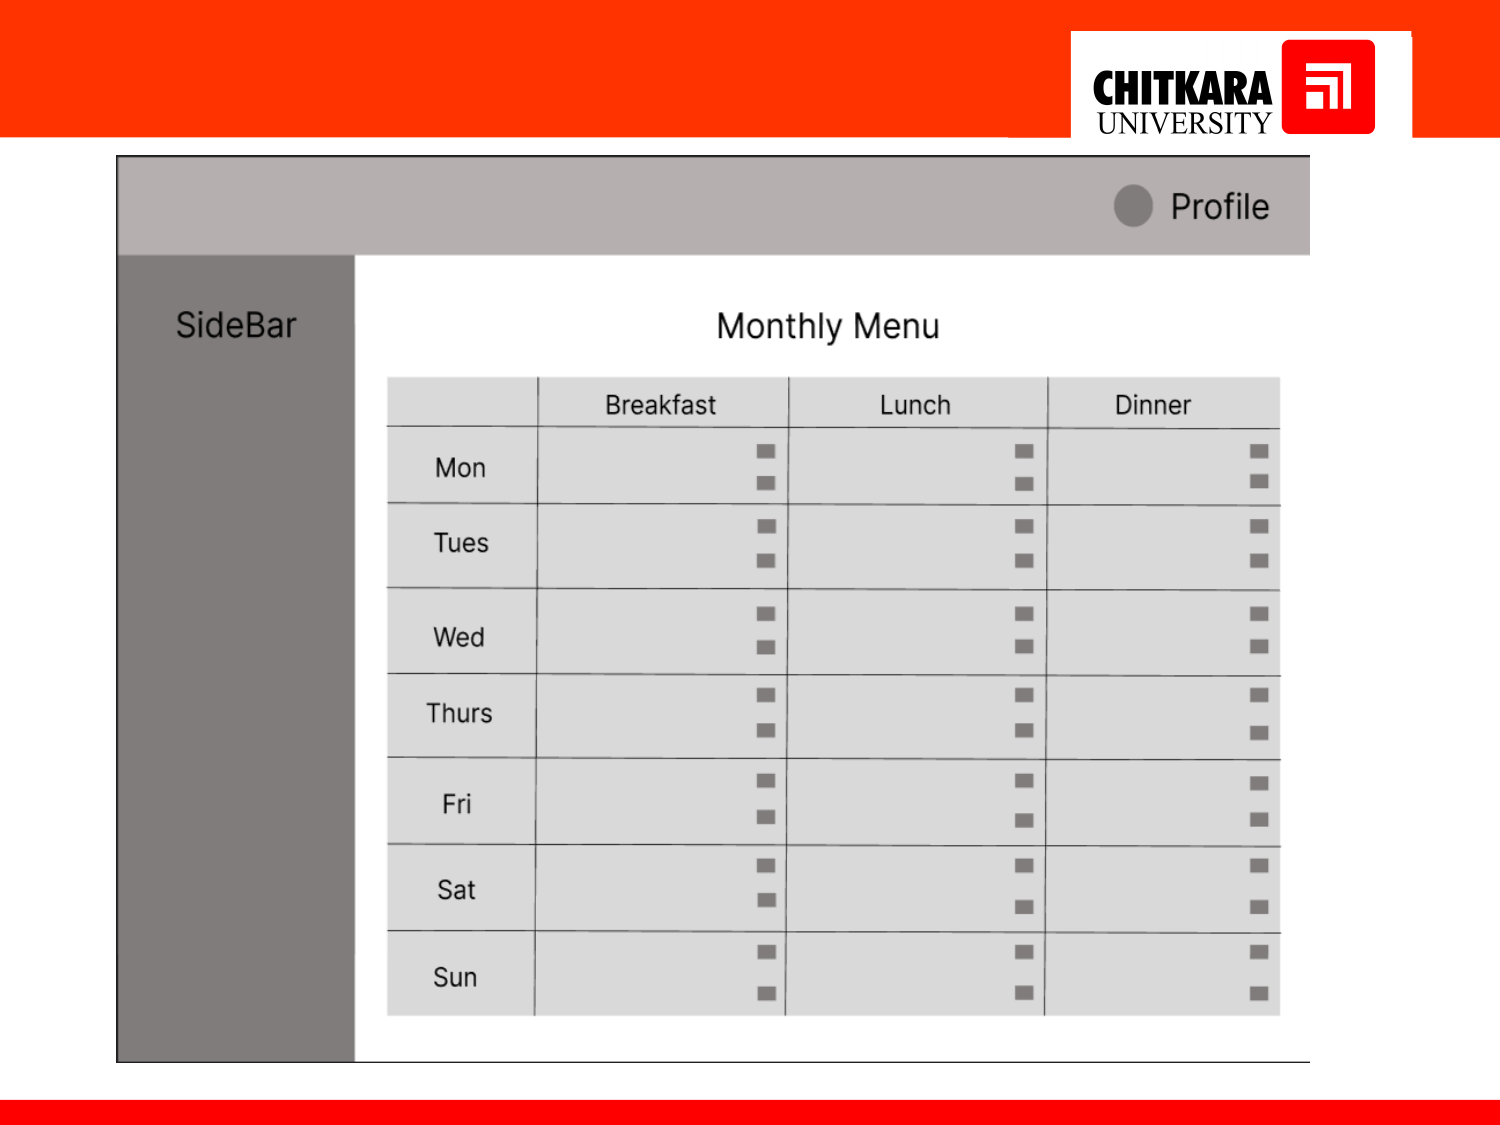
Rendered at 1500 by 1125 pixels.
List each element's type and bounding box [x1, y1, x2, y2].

picture [116, 155, 1310, 1063]
picture [1074, 37, 1390, 138]
